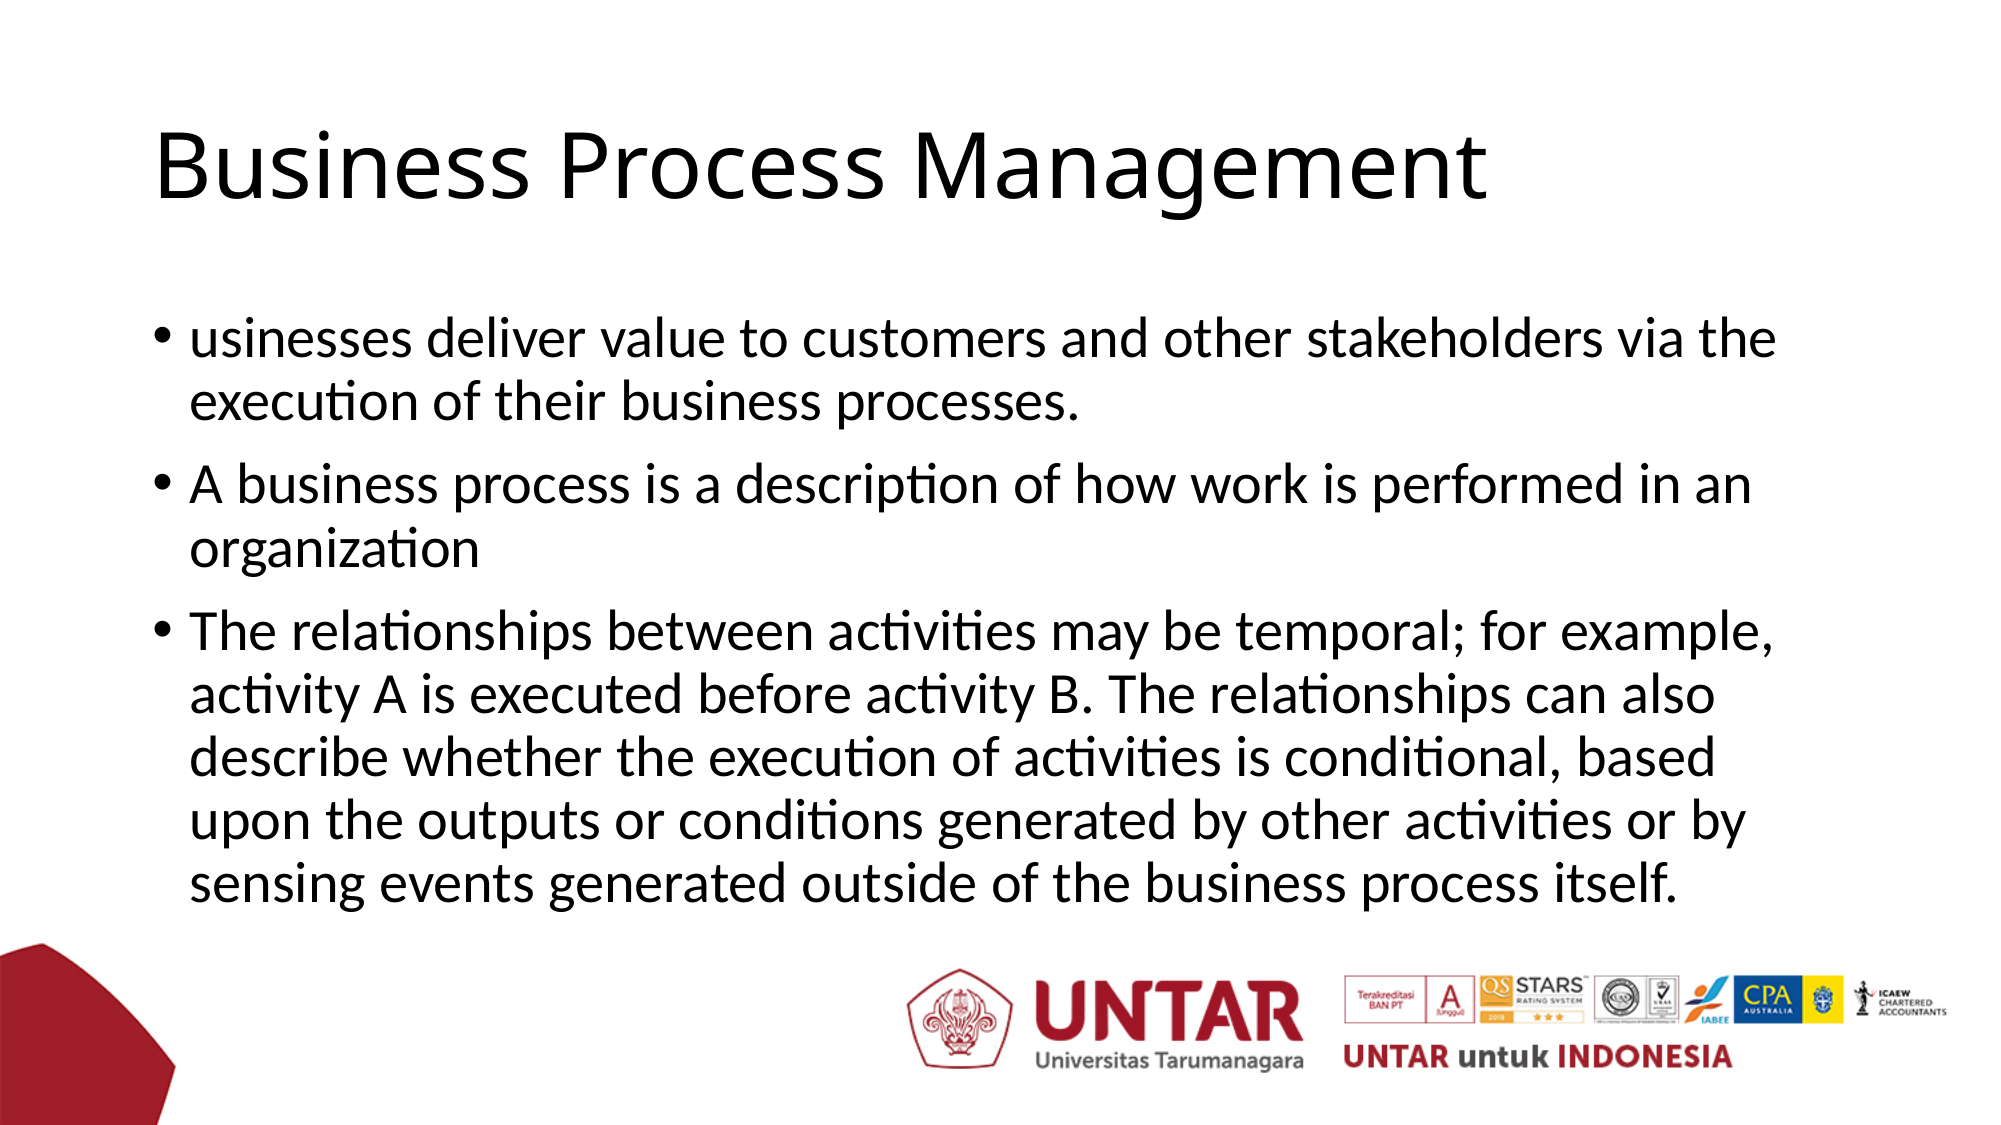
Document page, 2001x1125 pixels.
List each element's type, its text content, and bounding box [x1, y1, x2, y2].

title Business Process Management [137, 59, 1863, 278]
list usinesses deliver value to customers and other stakeholders via the execution of their business processes. A business process is a description of how work is performed in an organization The relationships between activities may be temporal; for example, activity A is executed before activity B. The relationships can also describe whether the execution of activities is conditional, based upon the outputs or conditions generated by other activities or by sensing events generated outside of the business process itself. [137, 299, 1863, 1014]
picture [0, 0, 2001, 1125]
